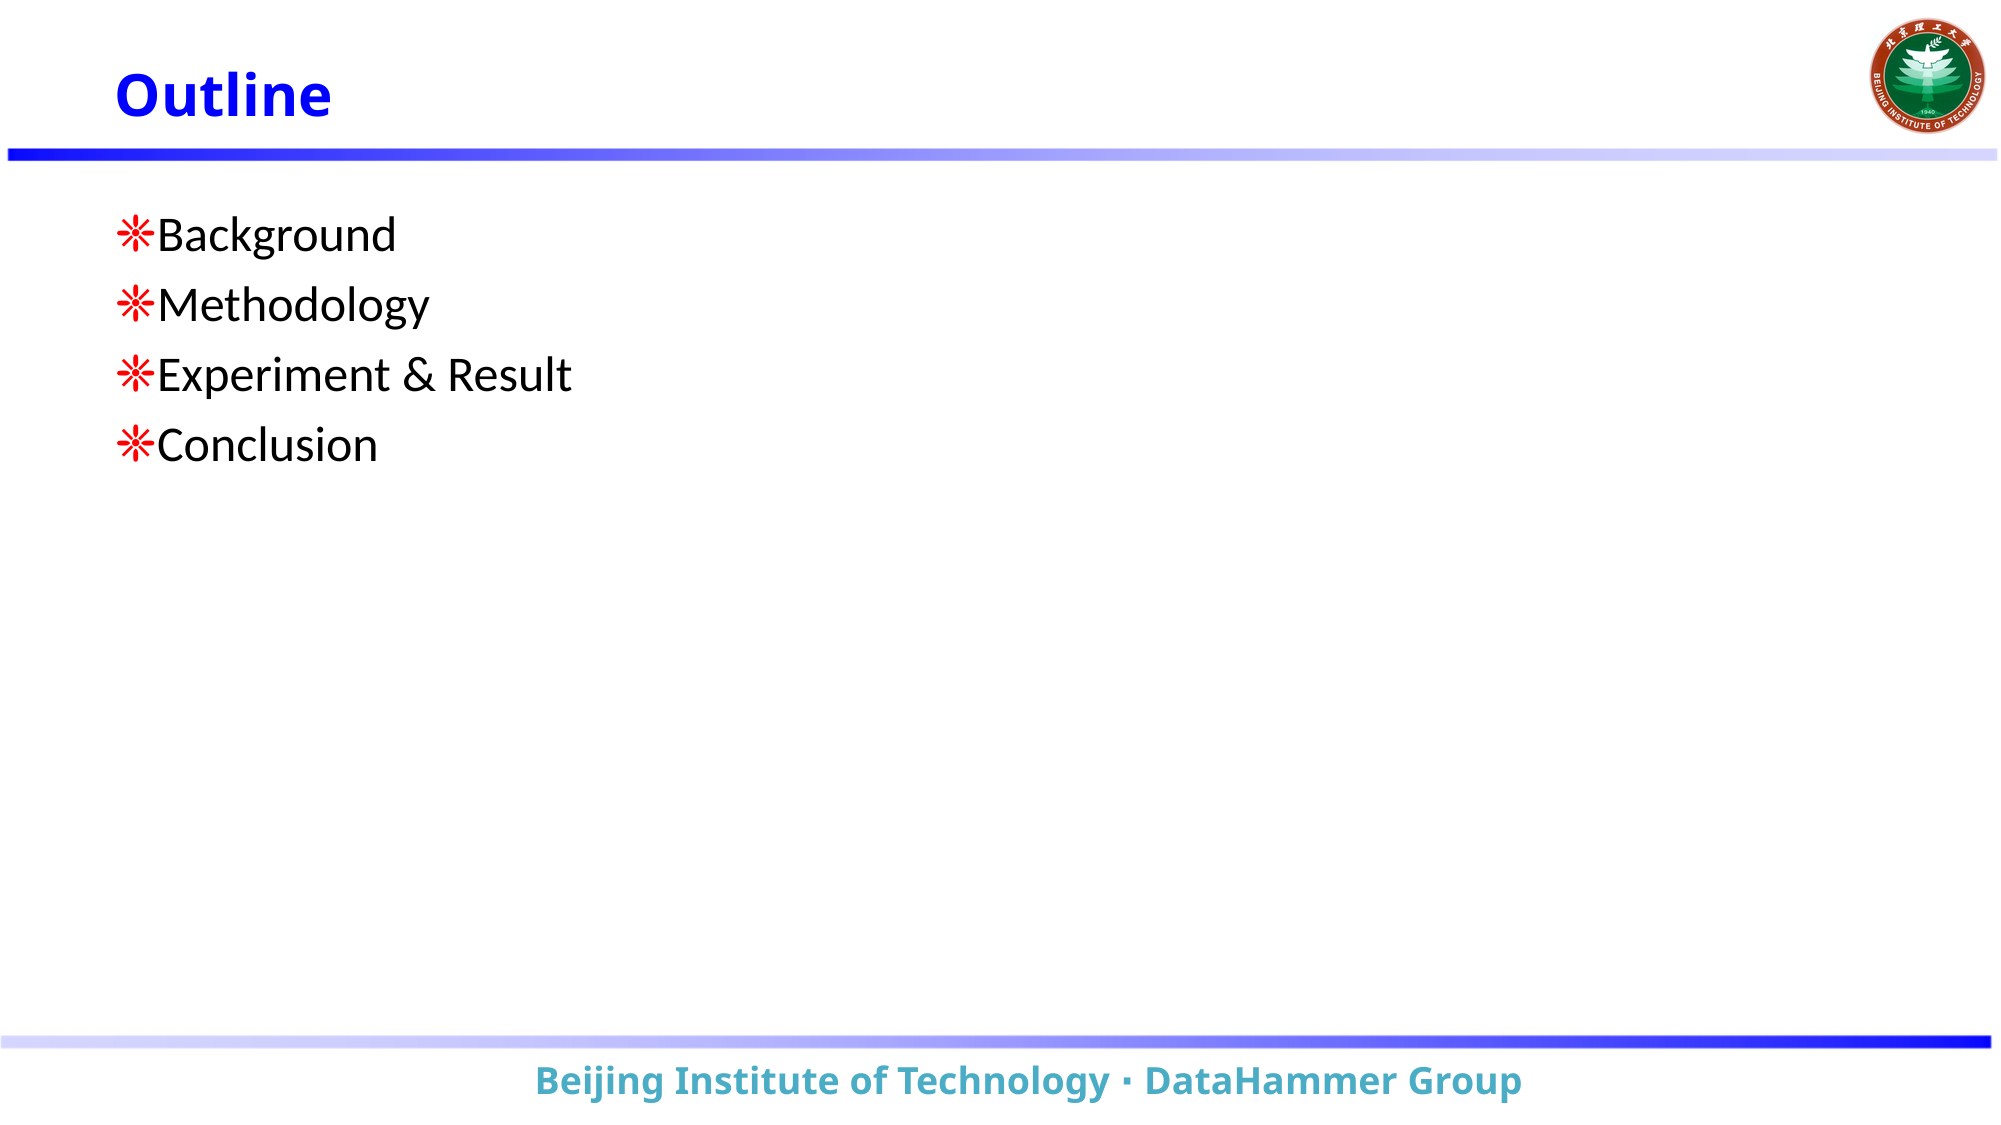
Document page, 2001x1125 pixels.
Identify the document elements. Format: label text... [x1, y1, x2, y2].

picture [0, 16, 2000, 169]
list Background Methodology Experiment & Result Conclusion [99, 194, 1900, 1028]
title Outline [99, 34, 1868, 152]
picture [0, 1028, 1997, 1062]
